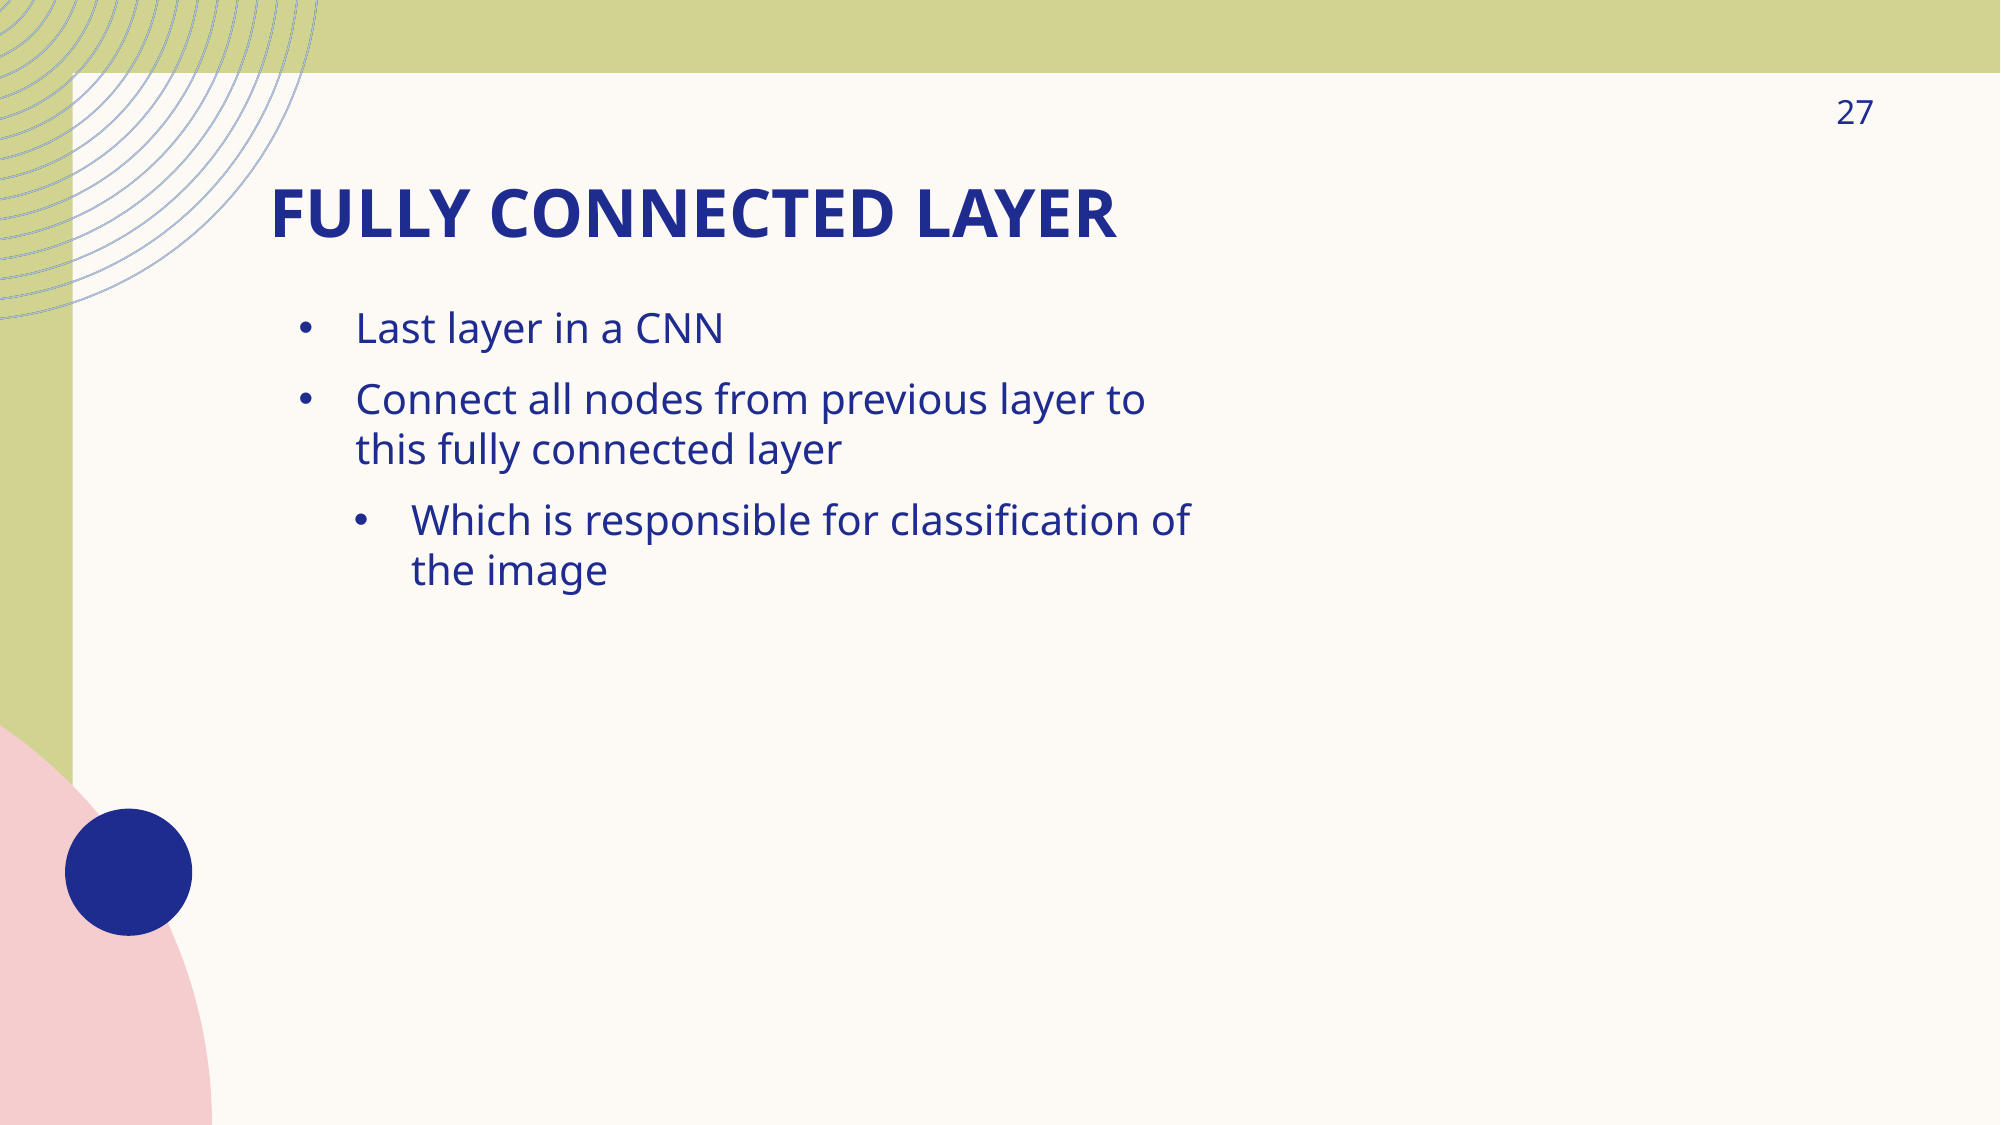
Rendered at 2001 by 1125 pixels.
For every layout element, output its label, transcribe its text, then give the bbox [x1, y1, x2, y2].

picture [0, 0, 2001, 785]
list Last layer in a CNN Connect all nodes from previous layer to this fully connected layer Which is responsible for classification of the image [283, 301, 1240, 952]
slide_number 27 [1712, 75, 1875, 153]
title Fully connected layer [254, 173, 1875, 251]
